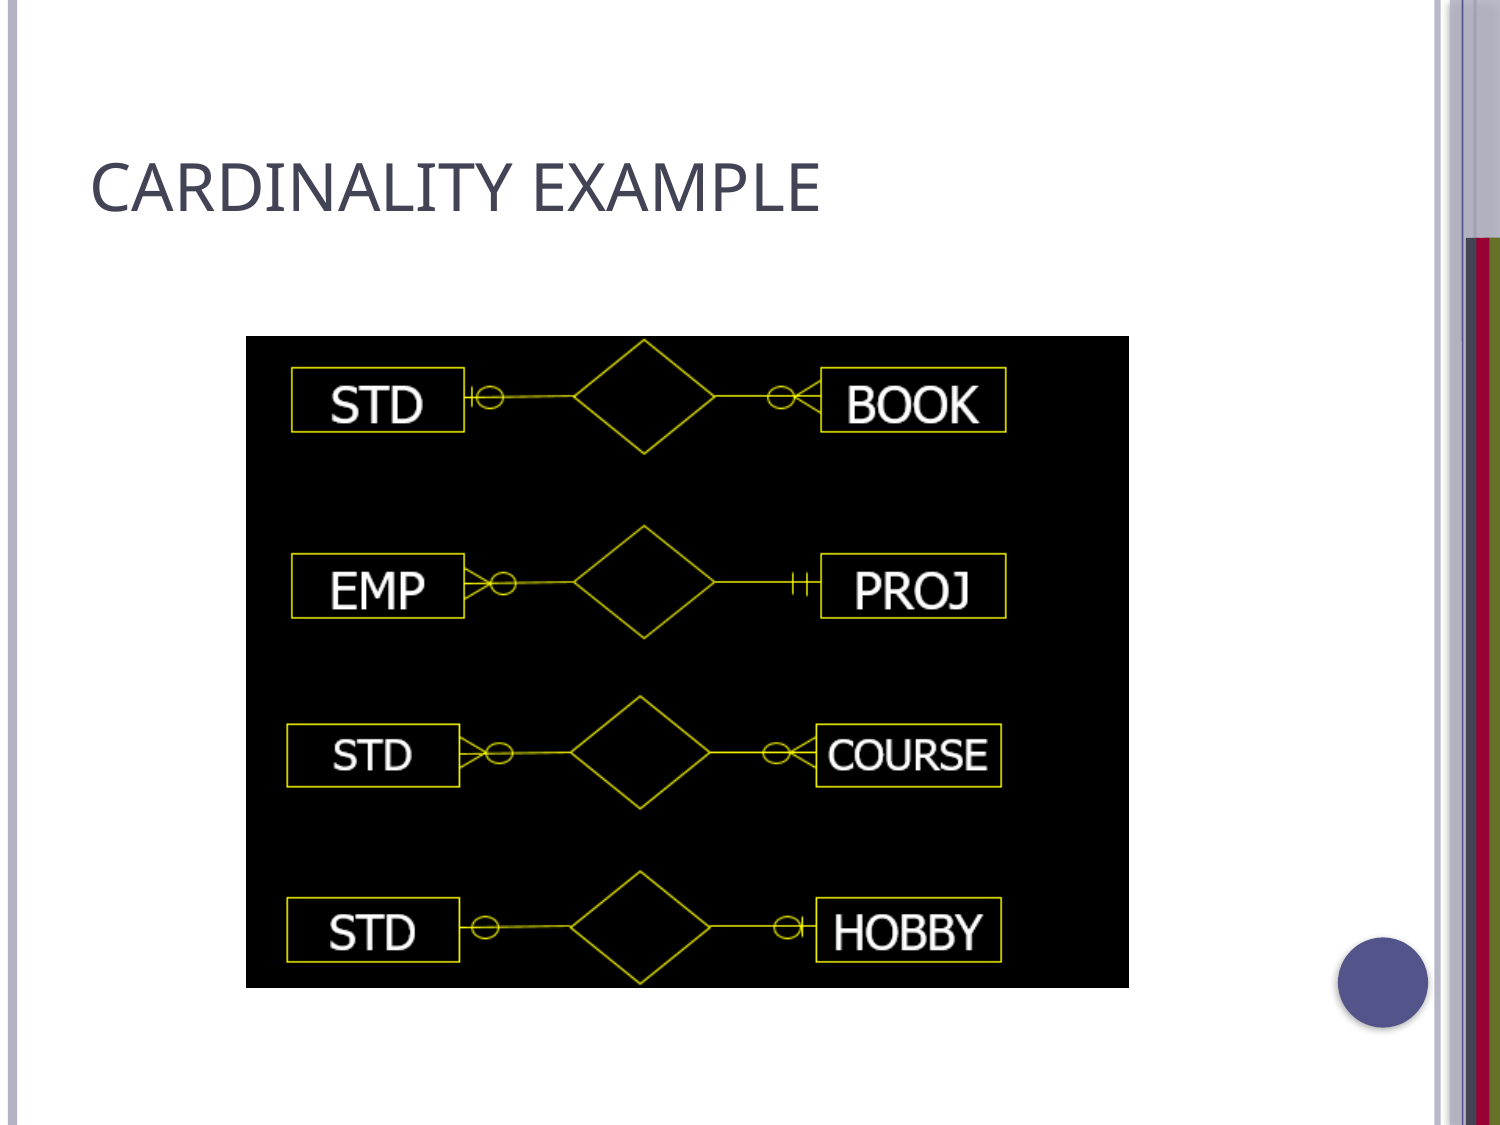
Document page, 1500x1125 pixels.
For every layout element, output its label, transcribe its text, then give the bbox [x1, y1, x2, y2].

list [246, 335, 1129, 989]
title Cardinality Example [75, 45, 1300, 233]
